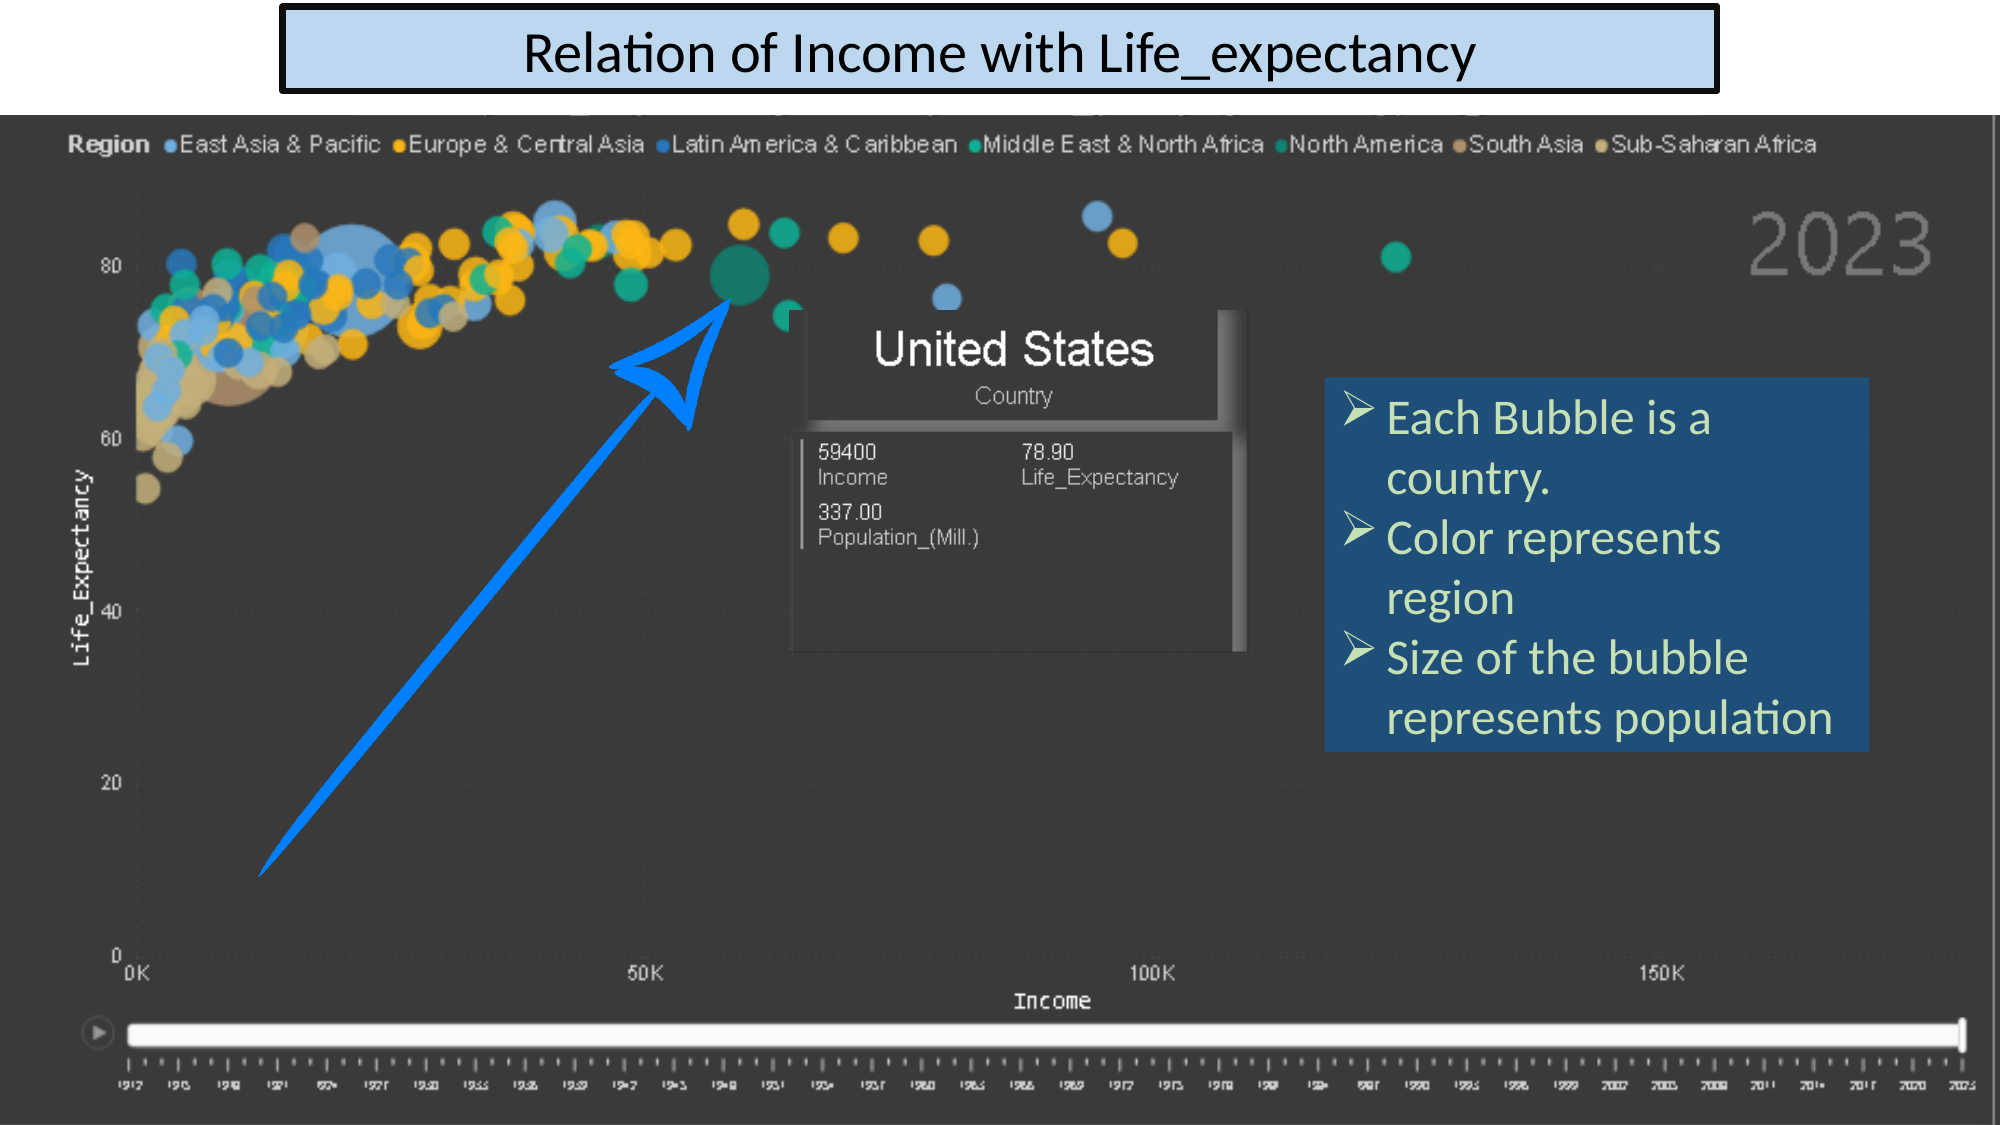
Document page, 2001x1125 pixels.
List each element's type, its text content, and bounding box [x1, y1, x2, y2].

text_box Relation of Income with Life_expectancy [282, 6, 1718, 92]
picture [0, 115, 2000, 1125]
